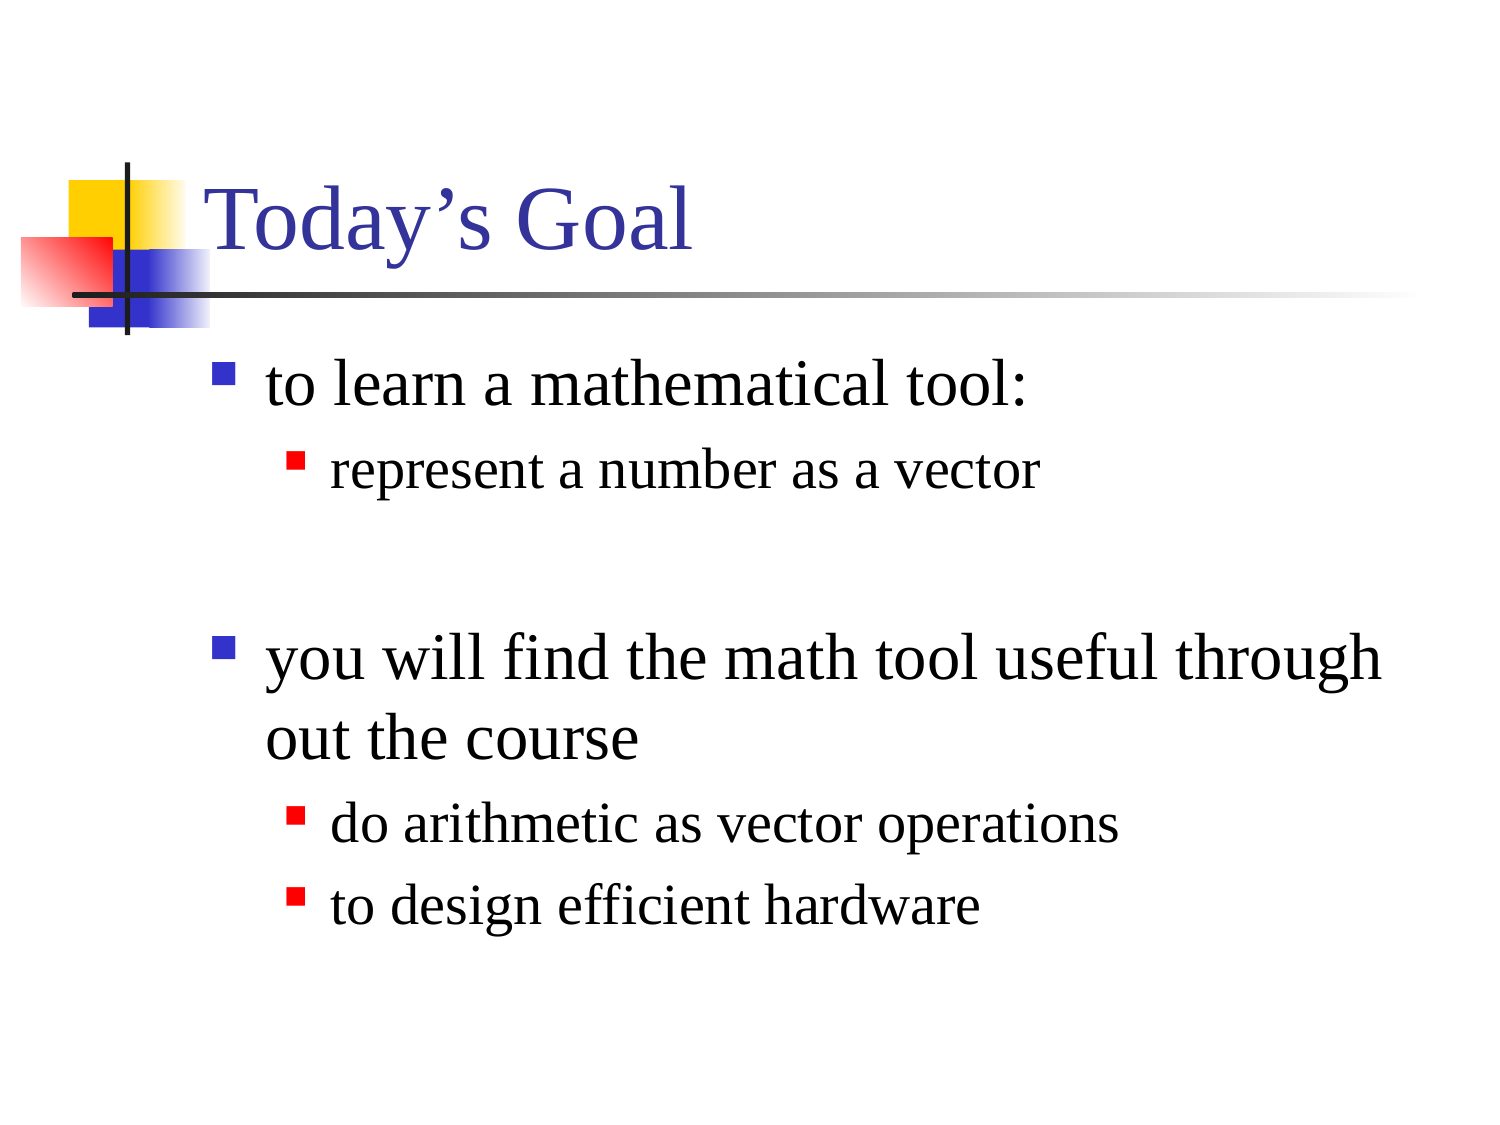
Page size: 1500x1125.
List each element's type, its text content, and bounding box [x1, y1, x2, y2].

title Today’s Goal [188, 35, 1468, 275]
list to learn a mathematical tool: represent a number as a vector you will find the math tool useful through out the course do arithmetic as vector operations to design efficient hardware [193, 331, 1469, 1006]
